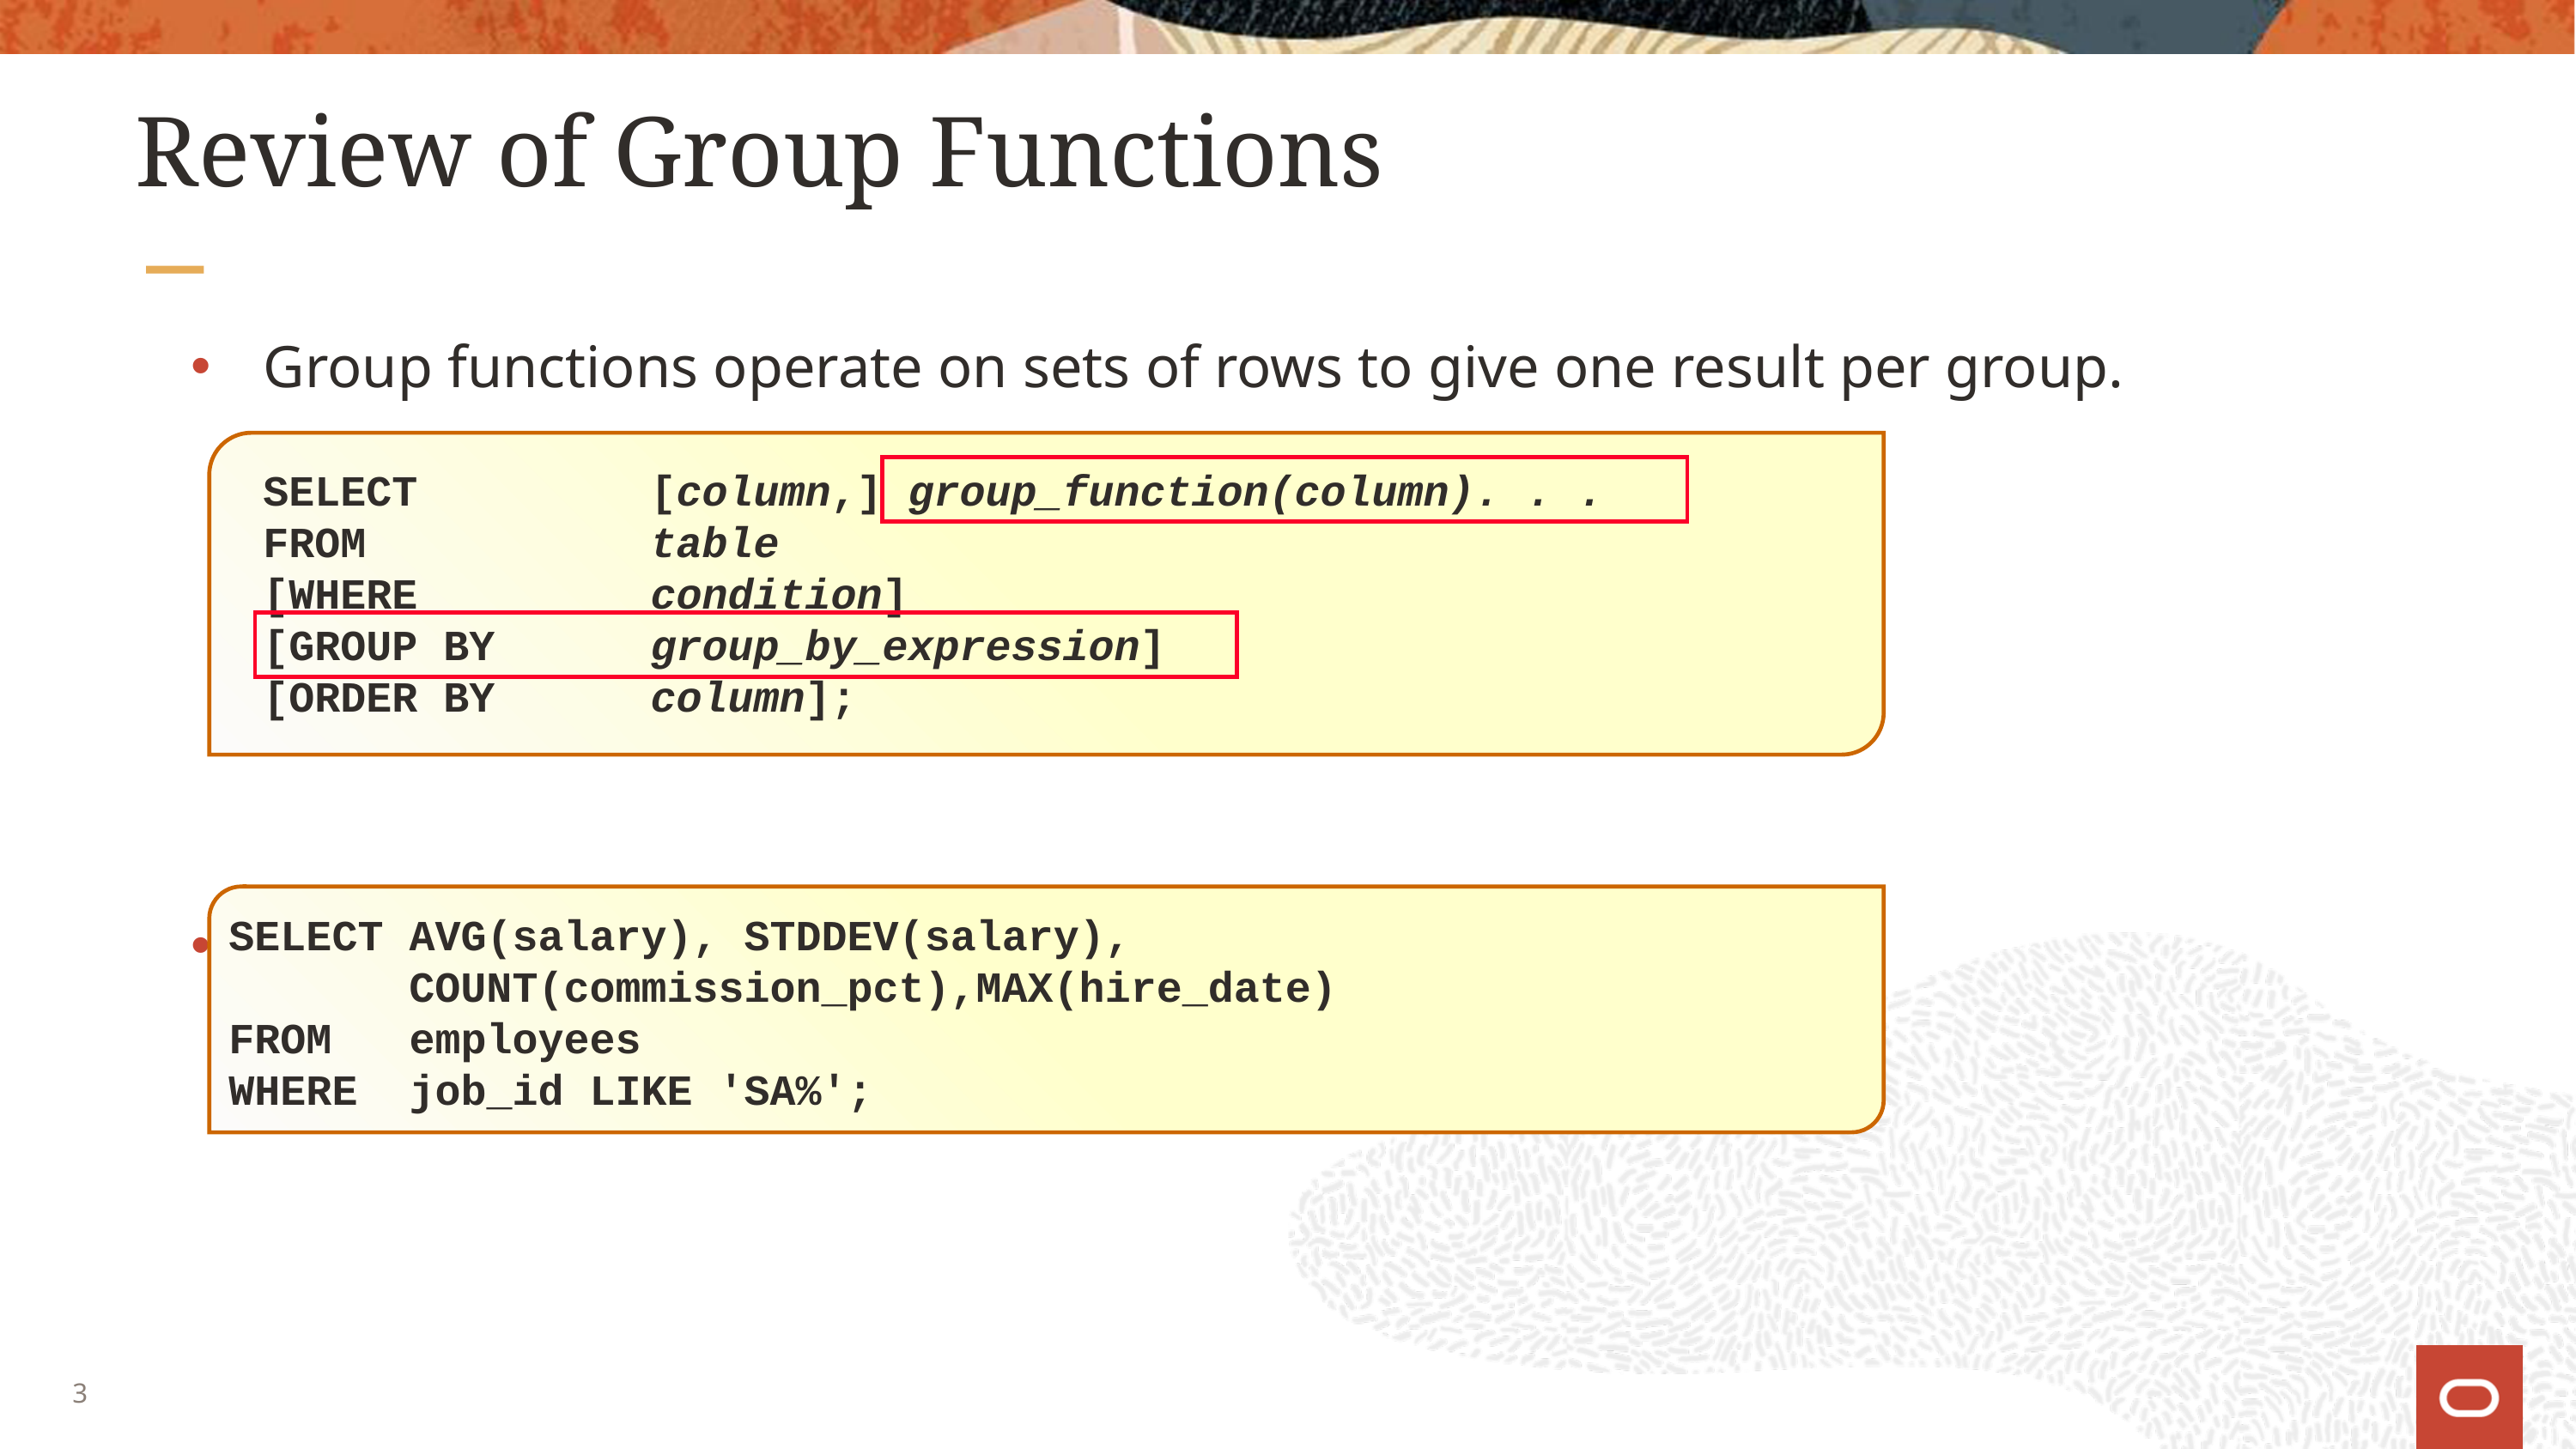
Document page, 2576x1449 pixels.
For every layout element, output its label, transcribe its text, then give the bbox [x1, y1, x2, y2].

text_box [209, 432, 1884, 755]
picture [0, 0, 2576, 54]
title Review of Group Functions [131, 86, 2445, 252]
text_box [209, 886, 1884, 1133]
picture [2416, 1345, 2523, 1449]
list Group functions operate on sets of rows to give one result per group. Example: [131, 319, 2445, 862]
